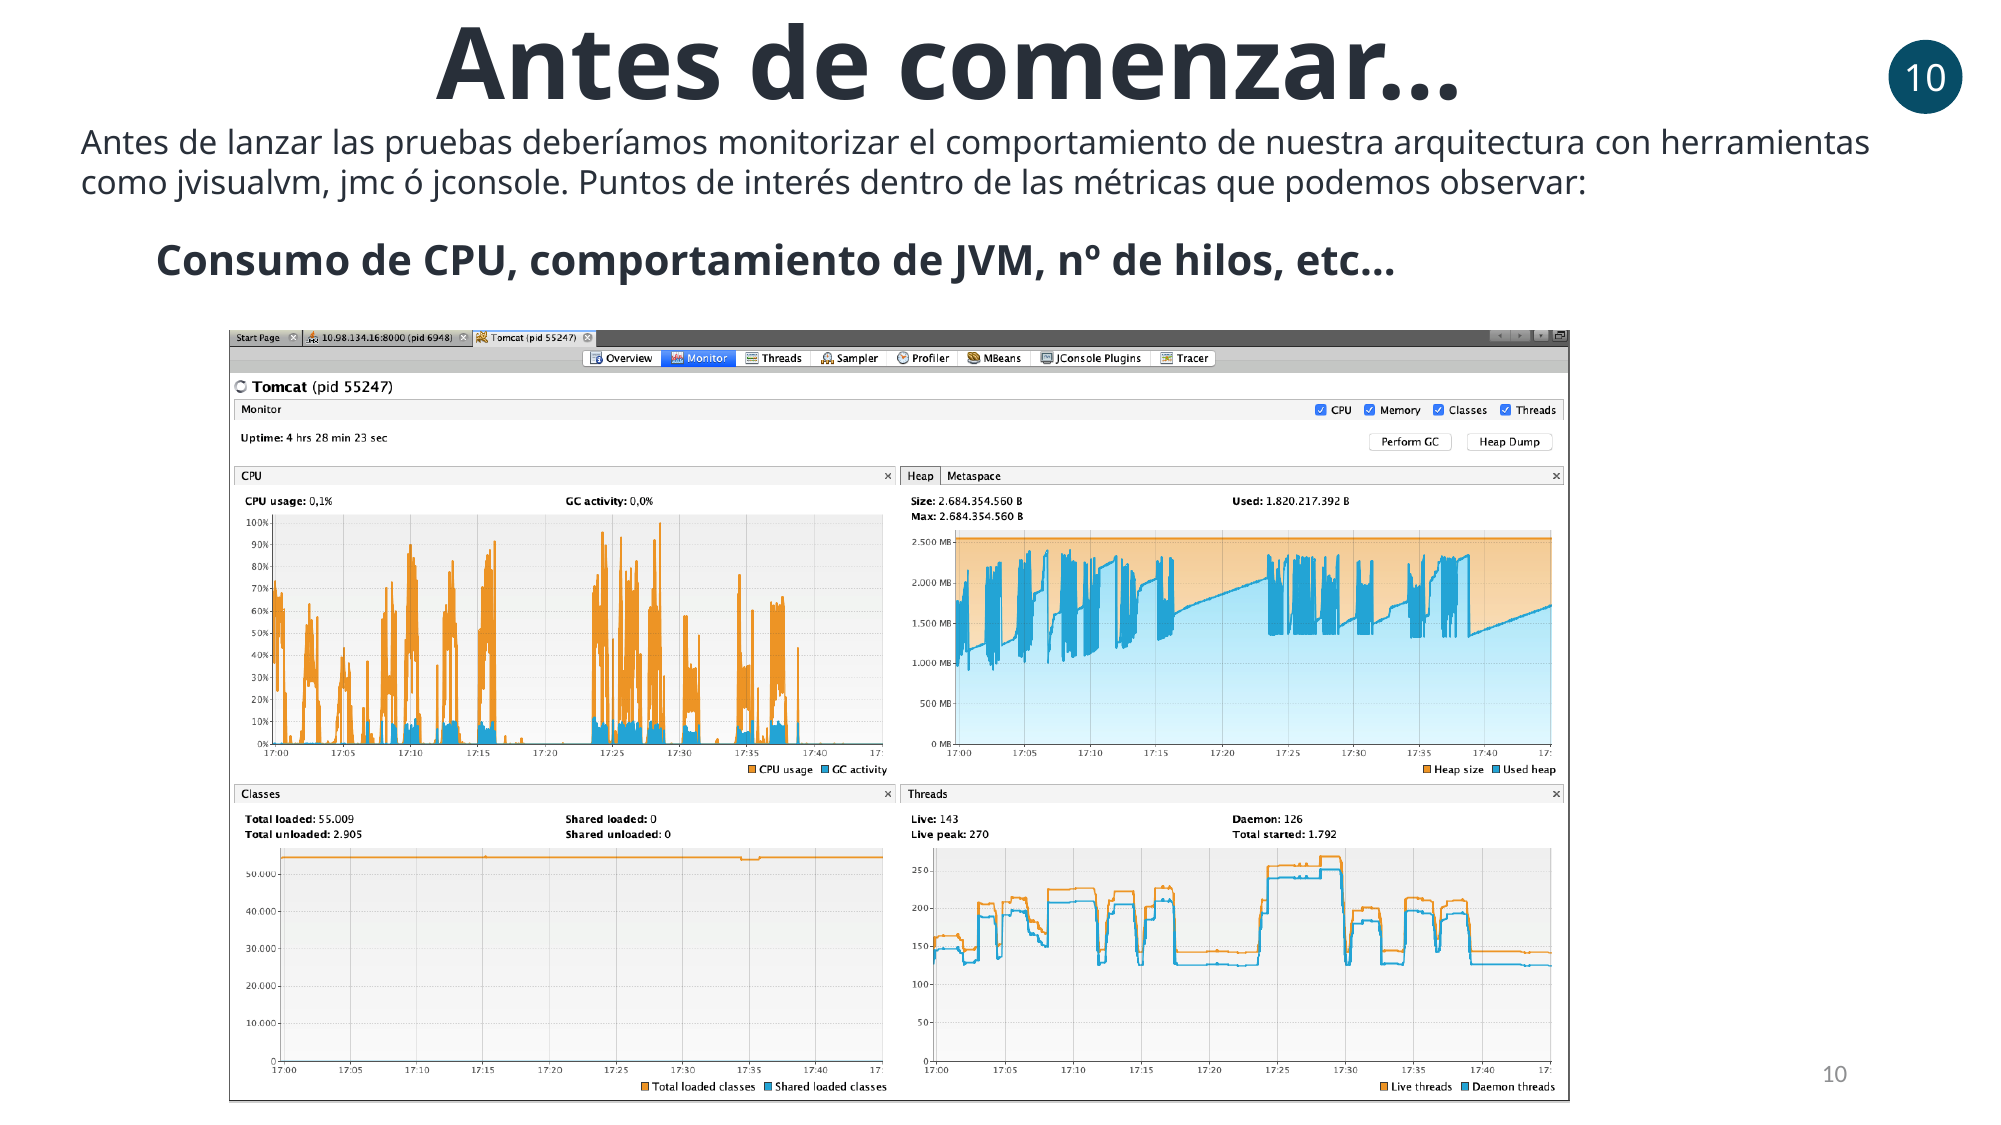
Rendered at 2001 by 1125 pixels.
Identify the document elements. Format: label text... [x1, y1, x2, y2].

slide_number 10 [1570, 1042, 1863, 1103]
text_box Consumo de CPU, comportamiento de JVM, nº de hilos, etc… [140, 226, 1444, 292]
picture [229, 330, 1570, 1103]
text_box Antes de lanzar las pruebas deberíamos monitorizar el comportamiento de nuestra arquitectura con herramientas como jvisualvm, jmc ó jconsole. Puntos de interés dentro de las métricas que podemos observar: [66, 113, 1889, 209]
text_box Antes de comenzar… [264, 0, 1636, 113]
text_box 10 [1887, 38, 1964, 115]
